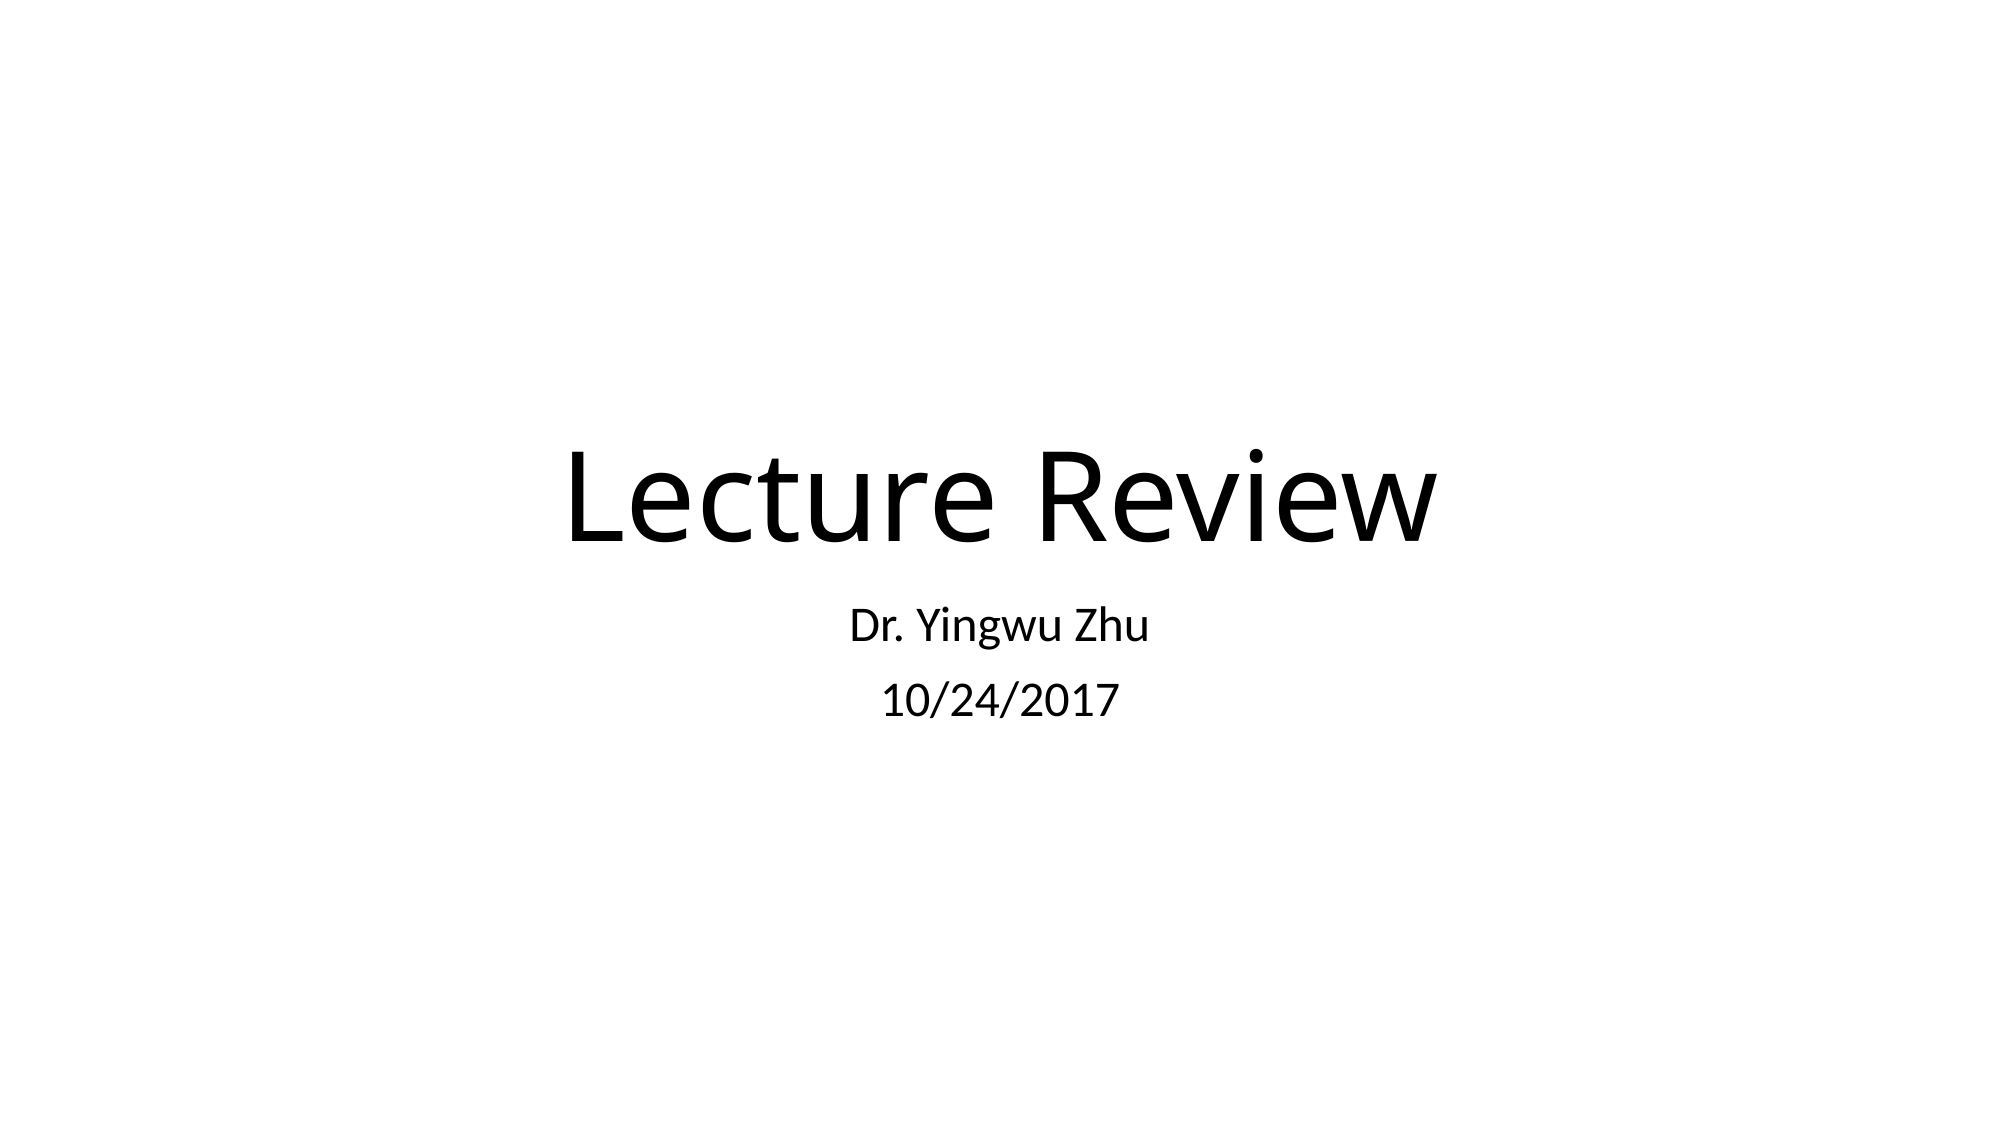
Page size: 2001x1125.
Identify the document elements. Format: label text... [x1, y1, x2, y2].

subtitle Dr. Yingwu Zhu 10/24/2017 [249, 590, 1750, 863]
title Lecture Review [249, 184, 1750, 576]
